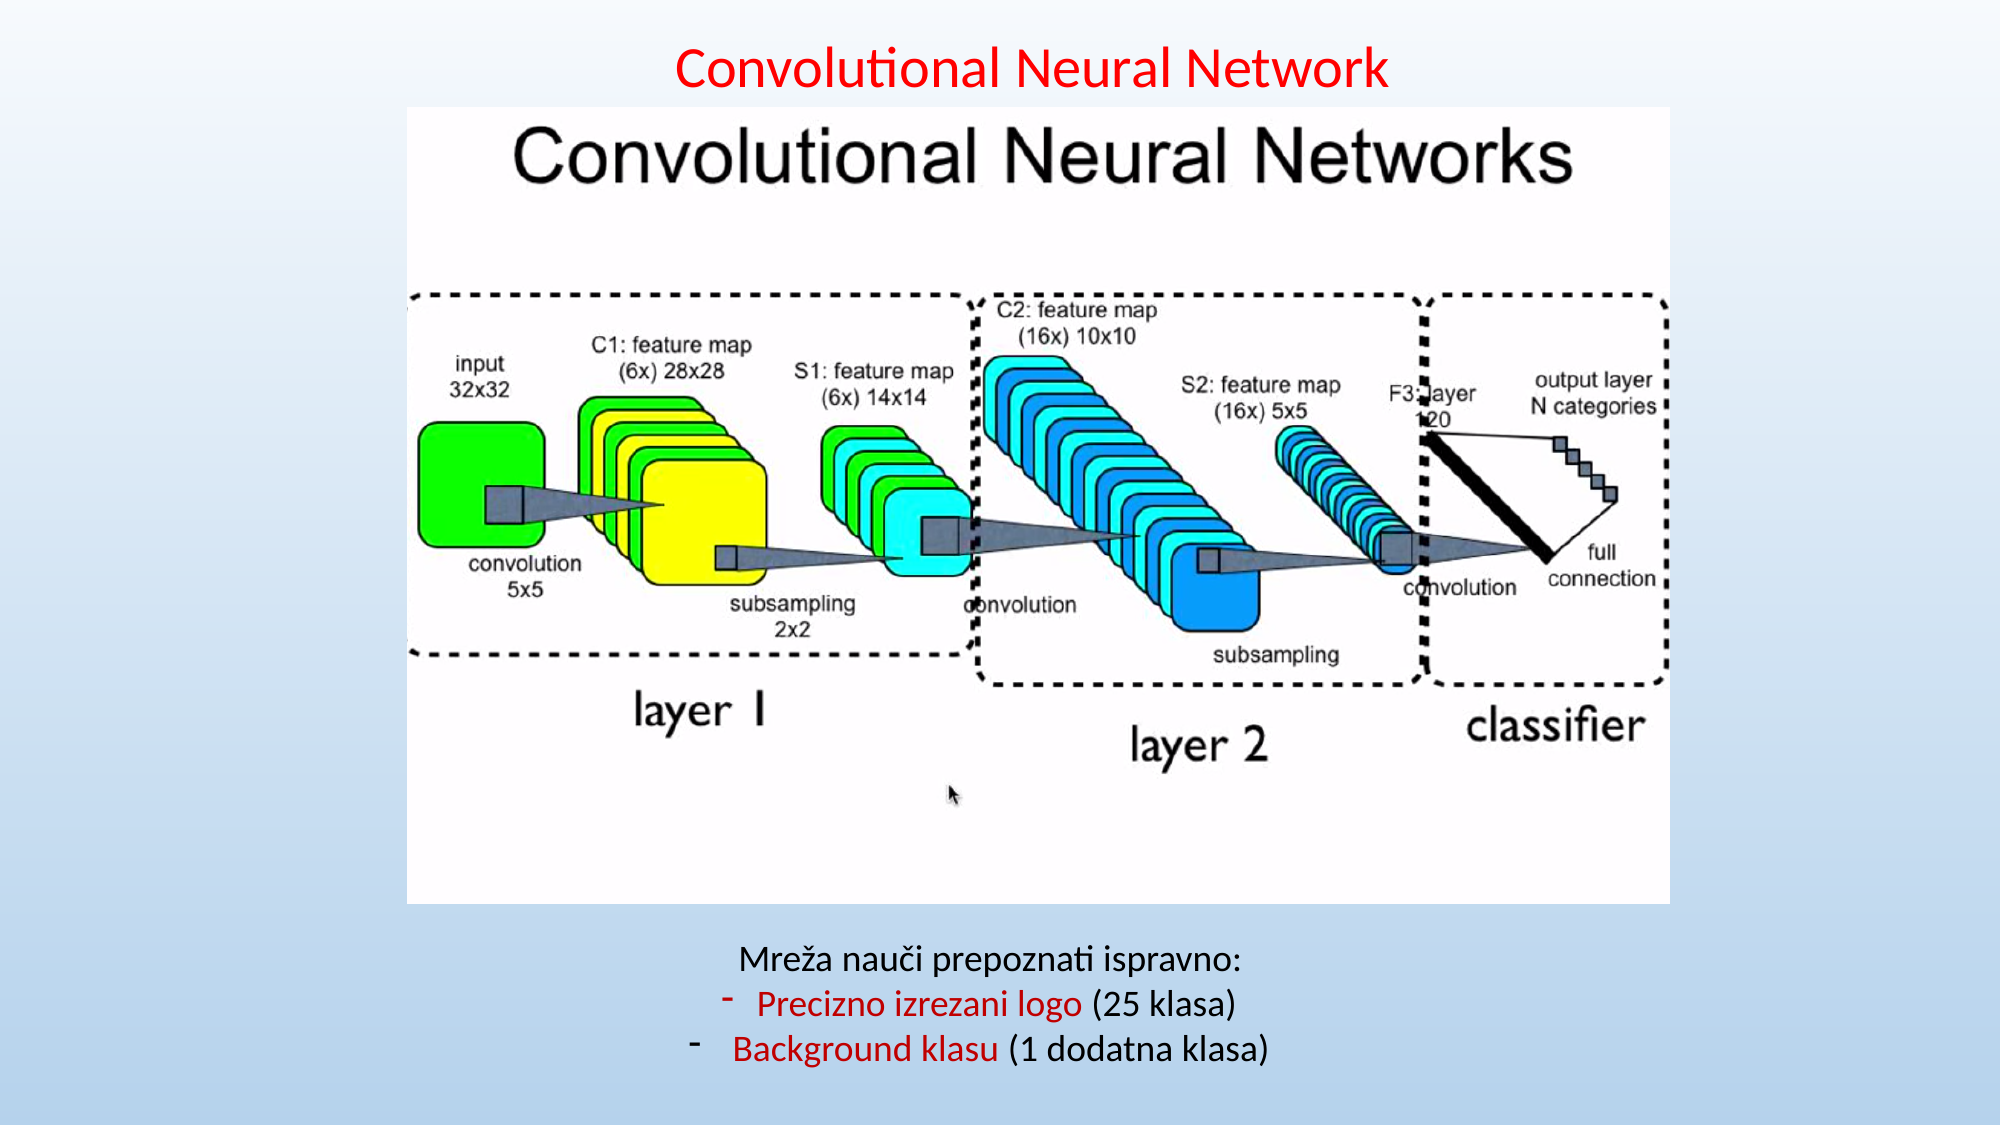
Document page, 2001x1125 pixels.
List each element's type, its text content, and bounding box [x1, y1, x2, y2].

text_box Mreža nauči prepoznati ispravno: Precizno izrezani logo (25 klasa) Background klasu (1 dodatna klasa) [488, 926, 1493, 1077]
picture [407, 106, 1670, 904]
text_box Convolutional Neural Network [47, 29, 1943, 118]
